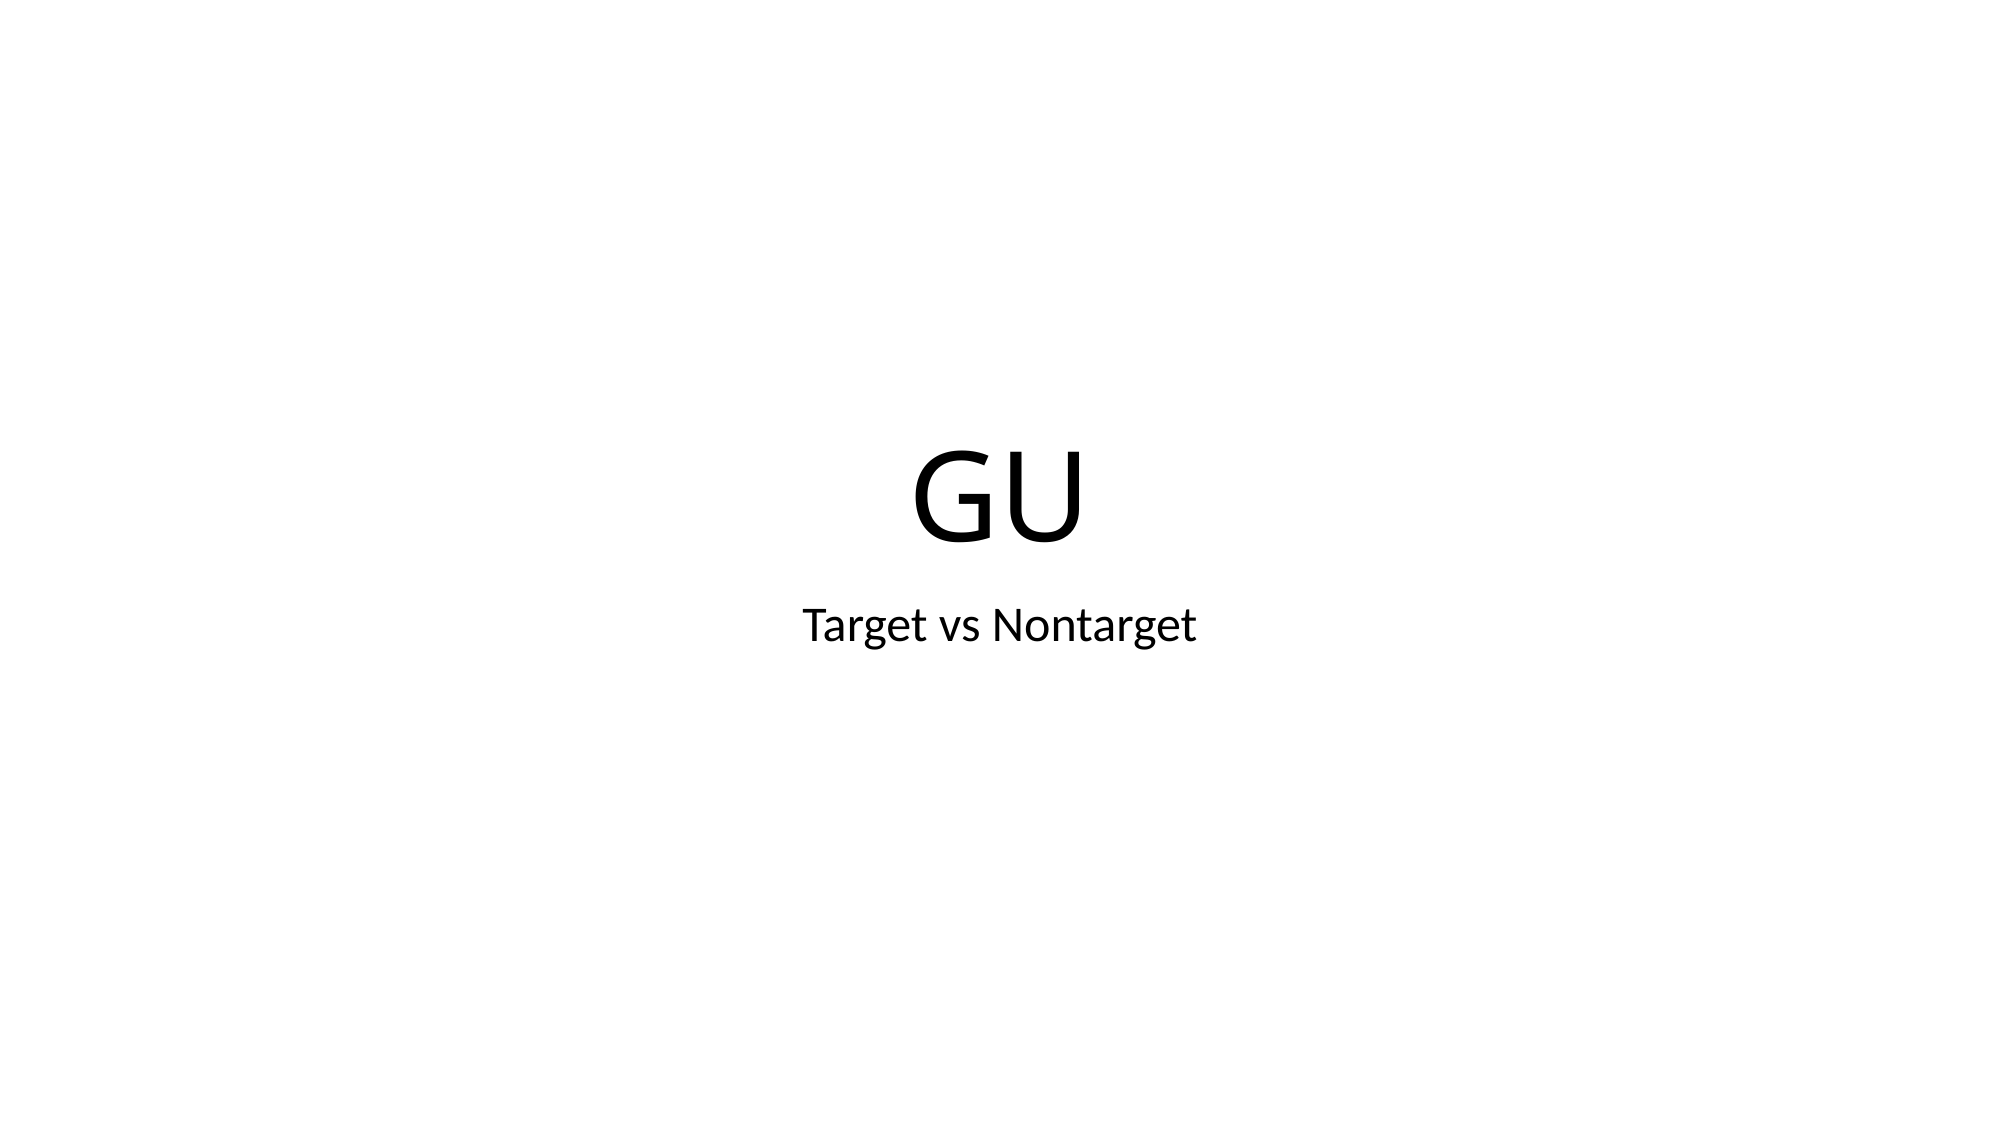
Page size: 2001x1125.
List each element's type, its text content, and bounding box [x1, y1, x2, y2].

subtitle Target vs Nontarget [249, 590, 1750, 863]
title GU [249, 184, 1750, 576]
